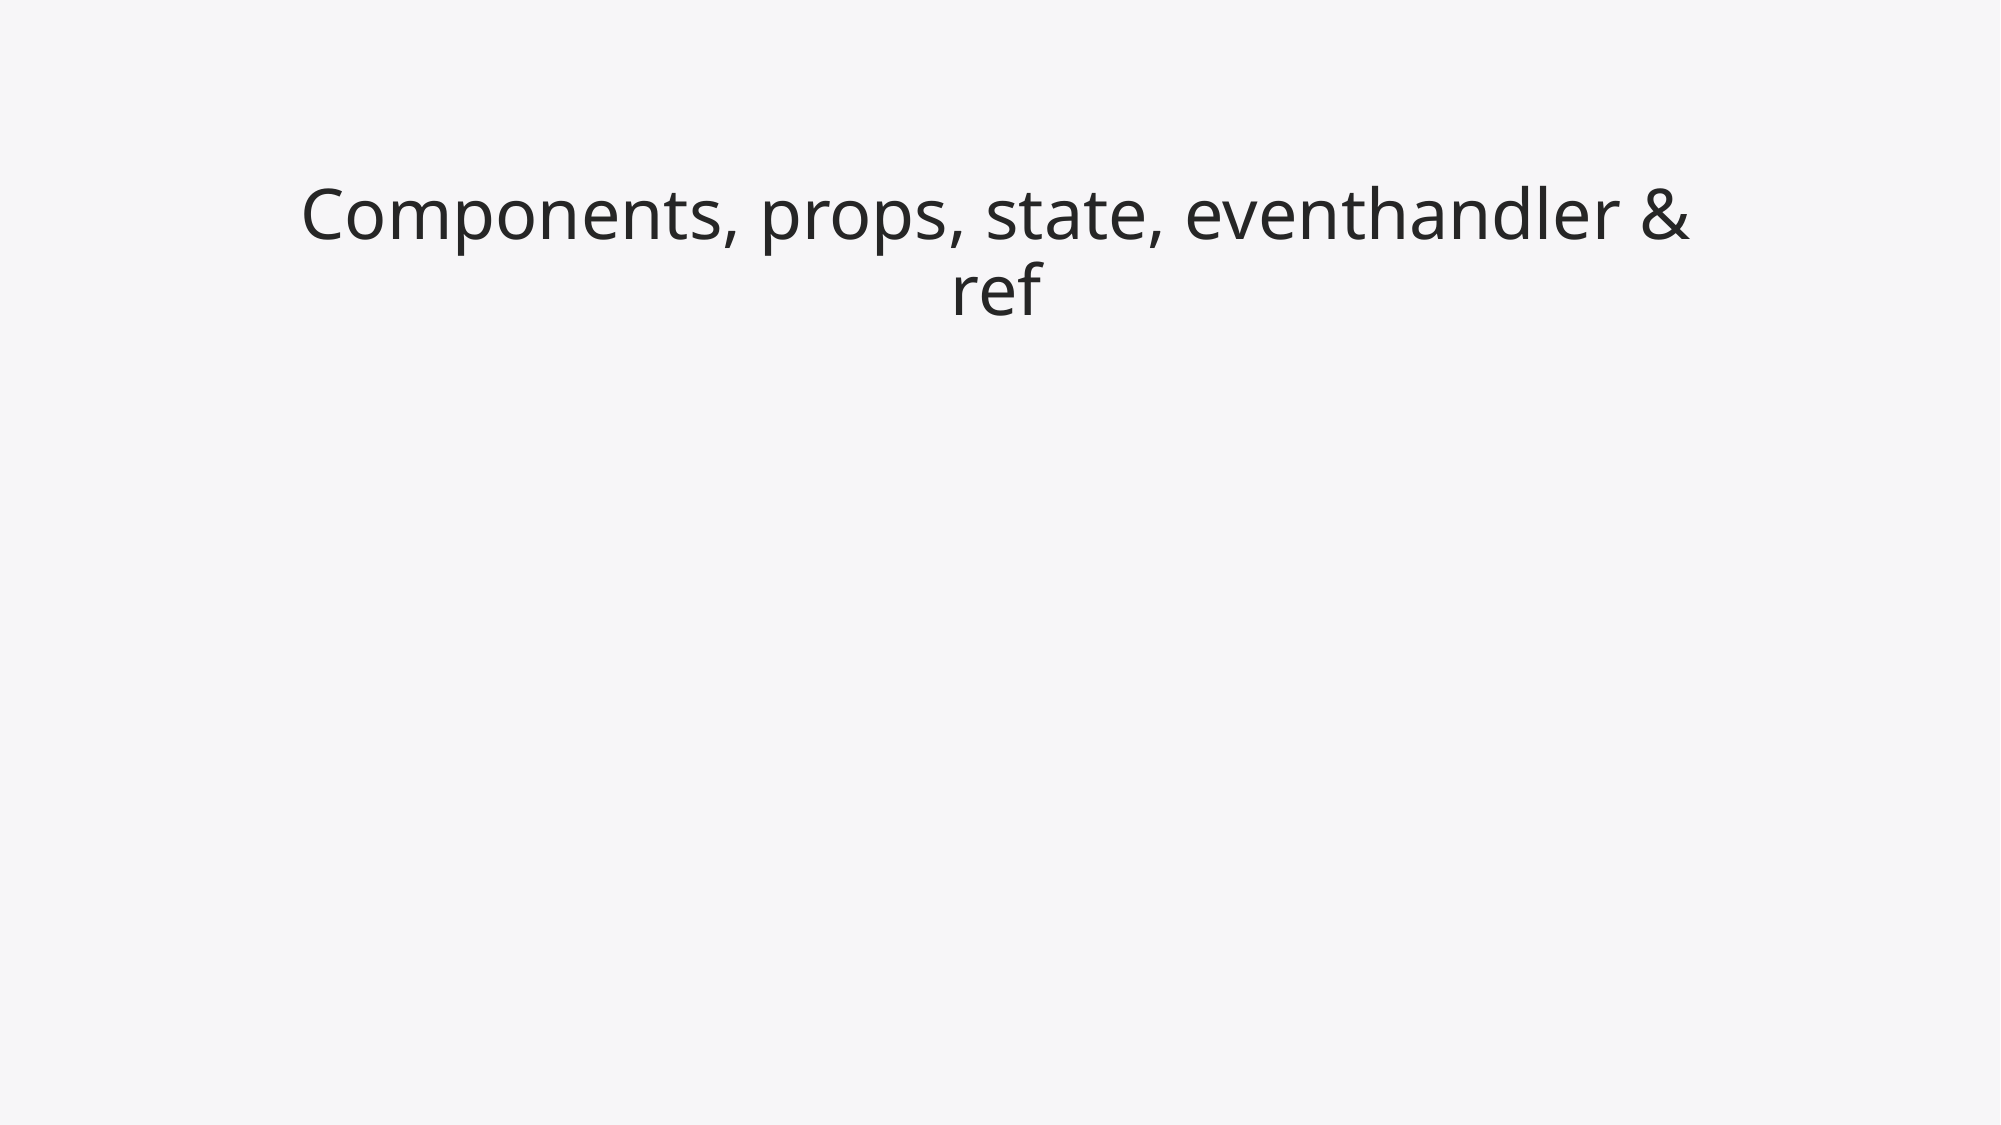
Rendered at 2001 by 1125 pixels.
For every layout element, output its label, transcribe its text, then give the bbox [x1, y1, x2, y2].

title Components, props, state, eventhandler & ref [246, 171, 1747, 339]
